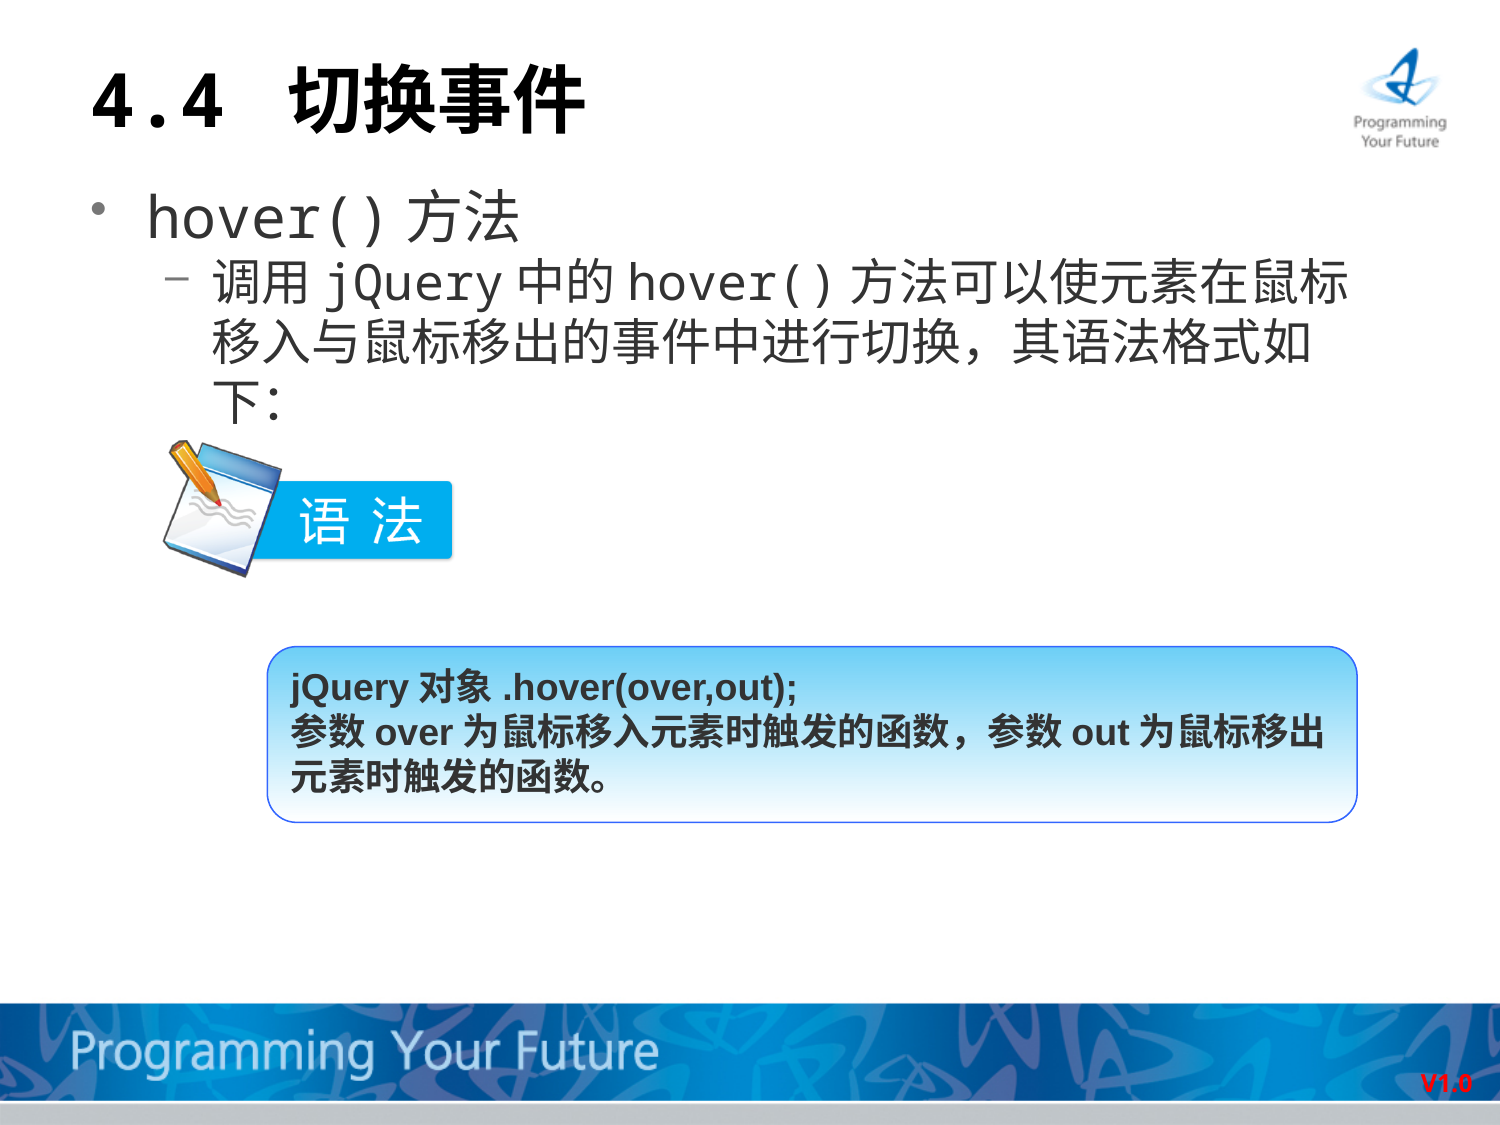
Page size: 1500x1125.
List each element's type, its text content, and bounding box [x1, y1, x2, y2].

title 4.4 切换事件 [74, 44, 1459, 162]
text_box jQuery对象.hover(over,out); 参数over为鼠标移入元素时触发的函数，参数out为鼠标移出元素时触发的函数。 [267, 646, 1358, 823]
list hover()方法 调用jQuery中的hover()方法可以使元素在鼠标移入与鼠标移出的事件中进行切换，其语法格式如下： [74, 172, 1412, 988]
picture [135, 433, 459, 583]
picture [0, 997, 1500, 1125]
picture [1340, 42, 1461, 157]
